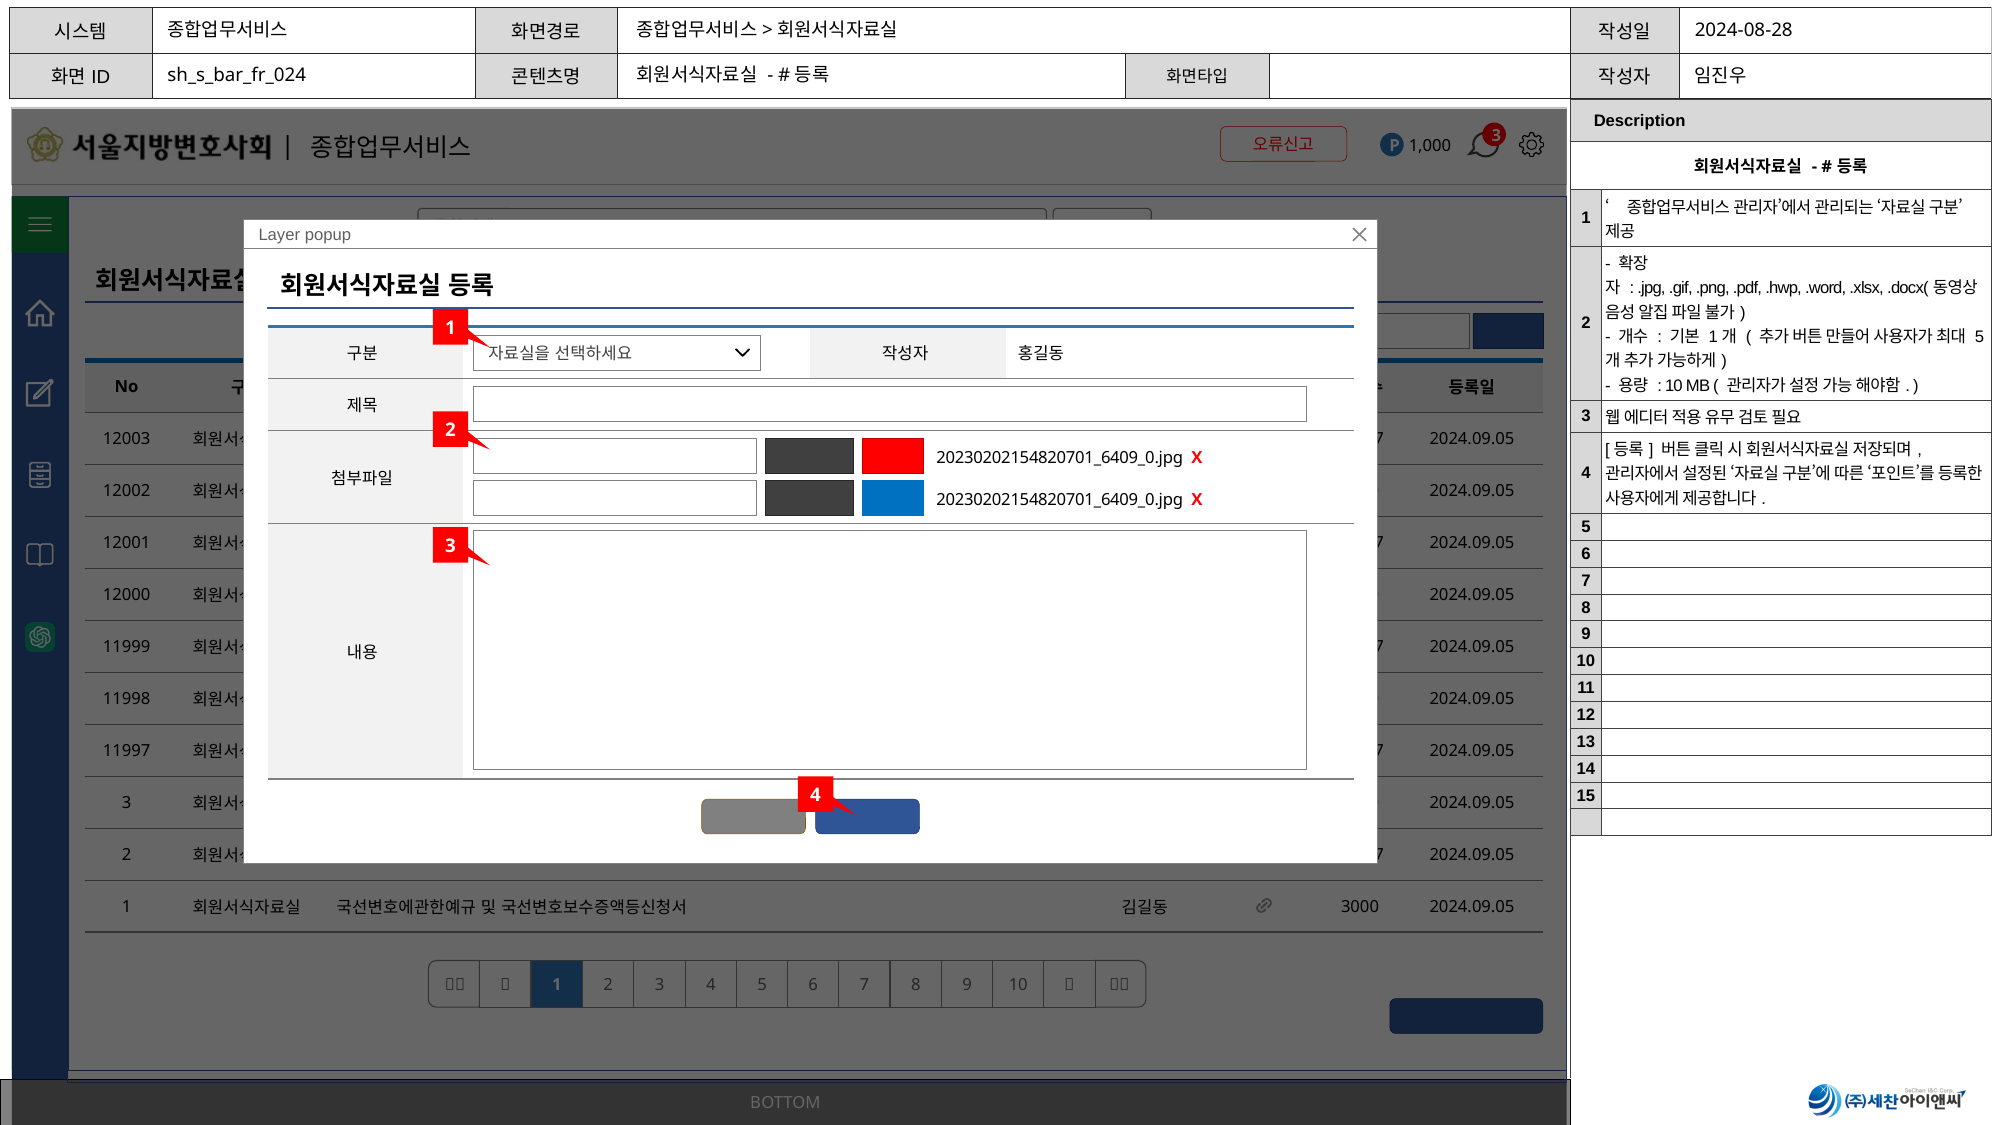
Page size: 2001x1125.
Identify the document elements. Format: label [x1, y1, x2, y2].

table_cell [1571, 142, 1991, 189]
table_cell [1602, 514, 1991, 540]
table_cell [1602, 621, 1991, 647]
list [621, 10, 1563, 50]
table_cell [1571, 702, 1601, 728]
table_cell [1571, 756, 1601, 782]
table_cell [1602, 401, 1991, 432]
table_cell [1571, 809, 1601, 835]
table_cell [1602, 568, 1991, 594]
table_cell [1571, 648, 1601, 674]
table_cell [1571, 621, 1601, 647]
table_cell [1571, 595, 1601, 620]
list [152, 55, 472, 96]
table_cell [1602, 541, 1991, 567]
table_cell [1571, 729, 1601, 755]
picture [1803, 1081, 1970, 1121]
table_cell [1602, 702, 1991, 728]
table_cell [1571, 568, 1601, 594]
table_cell [1571, 190, 1601, 246]
list [621, 55, 1114, 96]
table_cell [1602, 809, 1991, 835]
table_cell [1602, 190, 1991, 246]
table_cell [1571, 401, 1601, 432]
table_cell [1571, 675, 1601, 701]
table_cell [1602, 756, 1991, 782]
table_cell [1571, 247, 1601, 400]
table_cell [1602, 675, 1991, 701]
table_cell [1571, 783, 1601, 808]
table_cell [1602, 433, 1991, 513]
table_header [1571, 100, 1991, 141]
table_cell [1602, 783, 1991, 808]
table_cell [1602, 595, 1991, 620]
table_cell [1571, 541, 1601, 567]
list [152, 10, 472, 50]
table_cell [1571, 433, 1601, 513]
table_cell [1602, 247, 1991, 400]
table_cell [1602, 648, 1991, 674]
table_cell [1571, 514, 1601, 540]
text_box [11, 108, 1568, 1125]
table_cell [1602, 729, 1991, 755]
